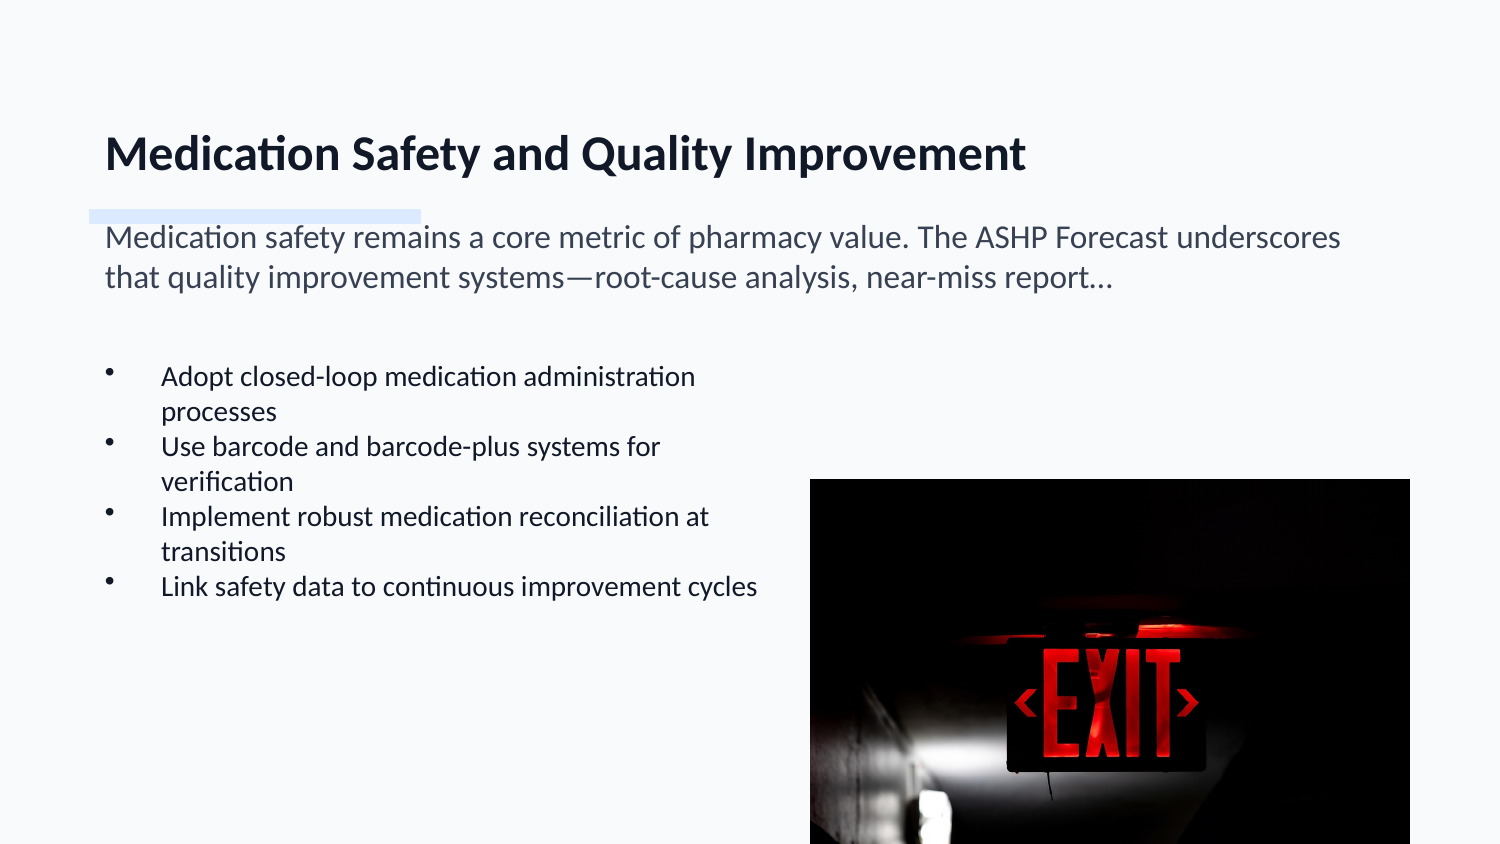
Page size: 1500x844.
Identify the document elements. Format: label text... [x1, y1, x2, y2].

text_box Medication safety remains a core metric of pharmacy value. The ASHP Forecast underscores that quality improvement systems—root-cause analysis, near-miss report… [89, 207, 1410, 303]
text_box Medication Safety and Quality Improvement [89, 104, 1410, 195]
text_box Adopt closed-loop medication administration processes Use barcode and barcode-plus systems for verification Implement robust medication reconciliation at transitions Link safety data to continuous improvement cycles [89, 350, 780, 610]
picture [809, 479, 1410, 844]
